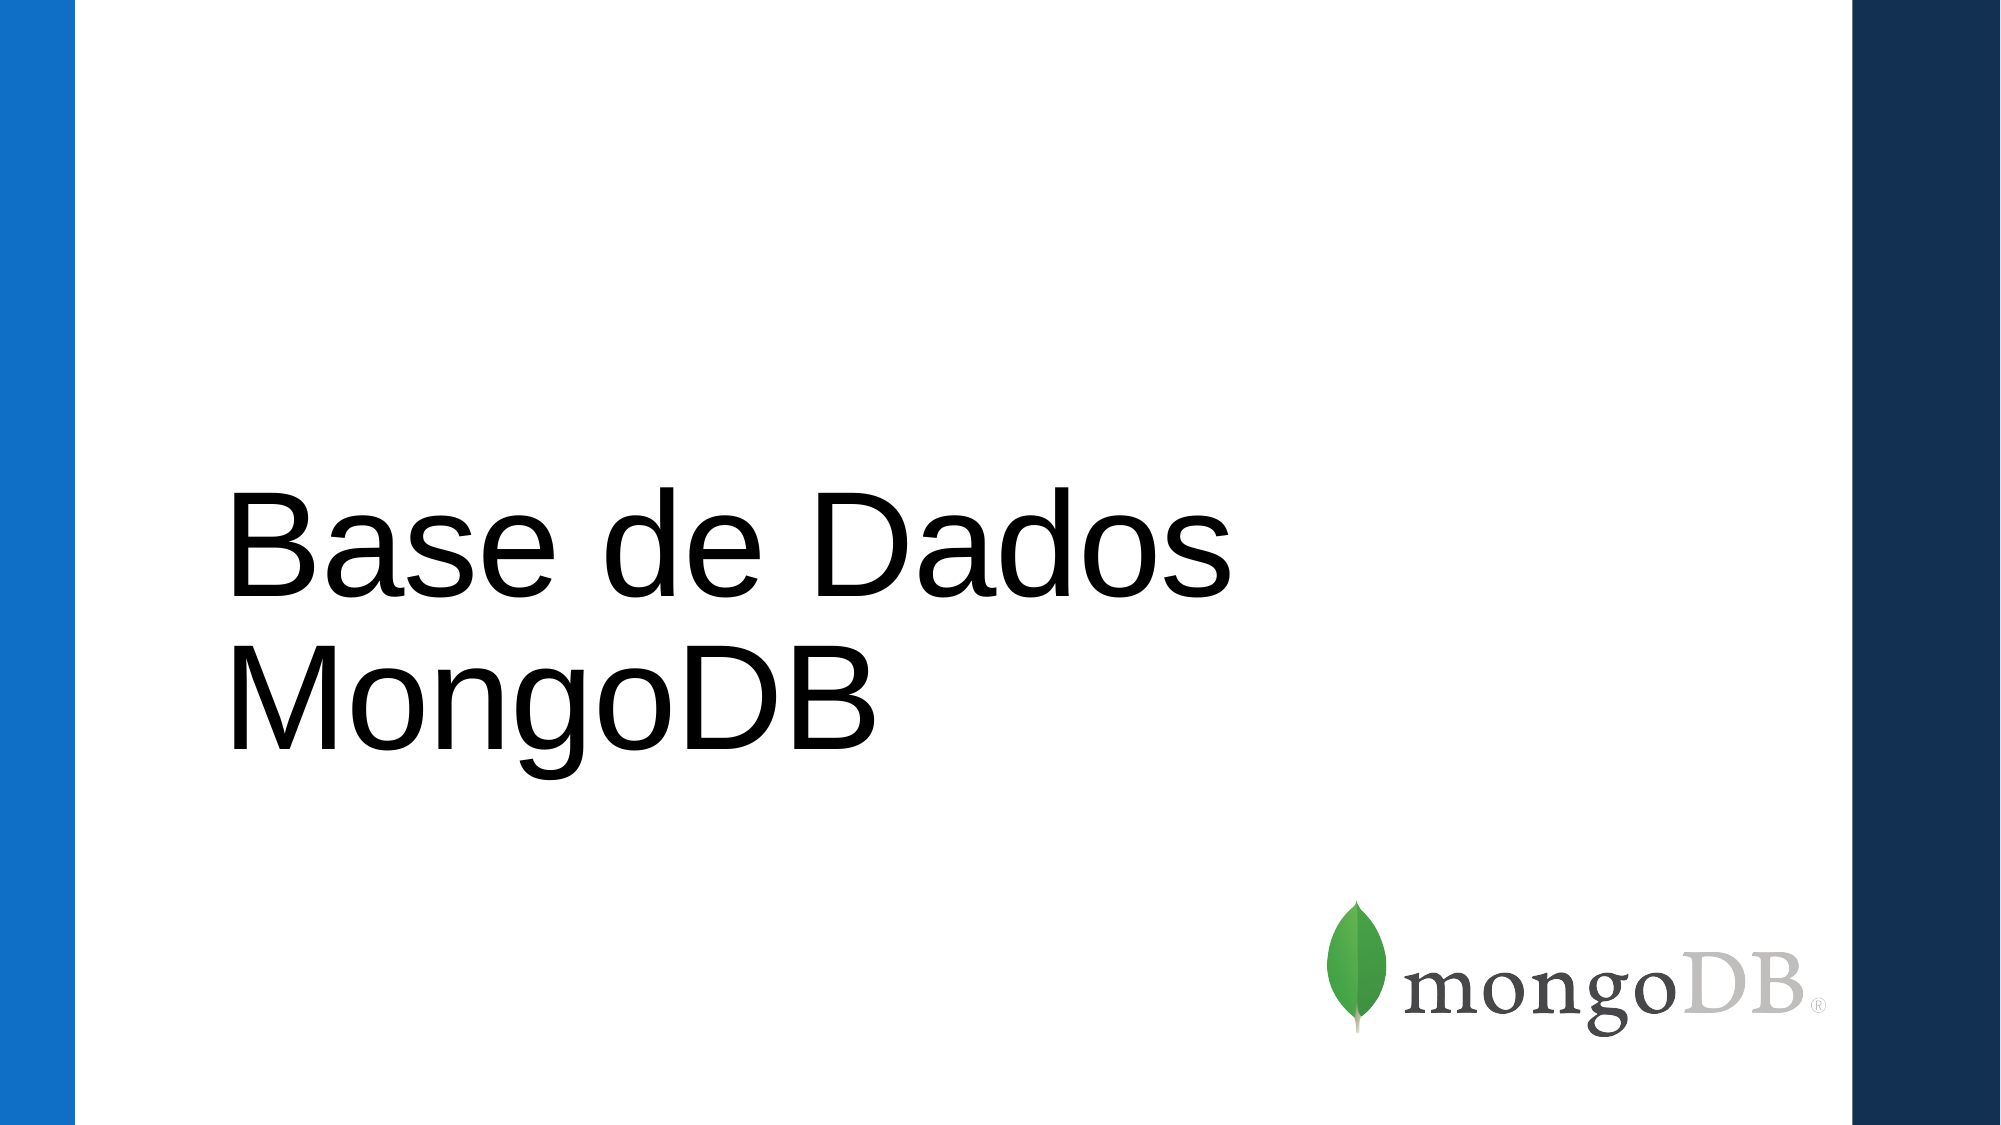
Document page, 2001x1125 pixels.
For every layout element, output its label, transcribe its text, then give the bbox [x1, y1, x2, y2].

picture [1326, 900, 1826, 1037]
title Base de Dados MongoDB [206, 124, 1752, 788]
